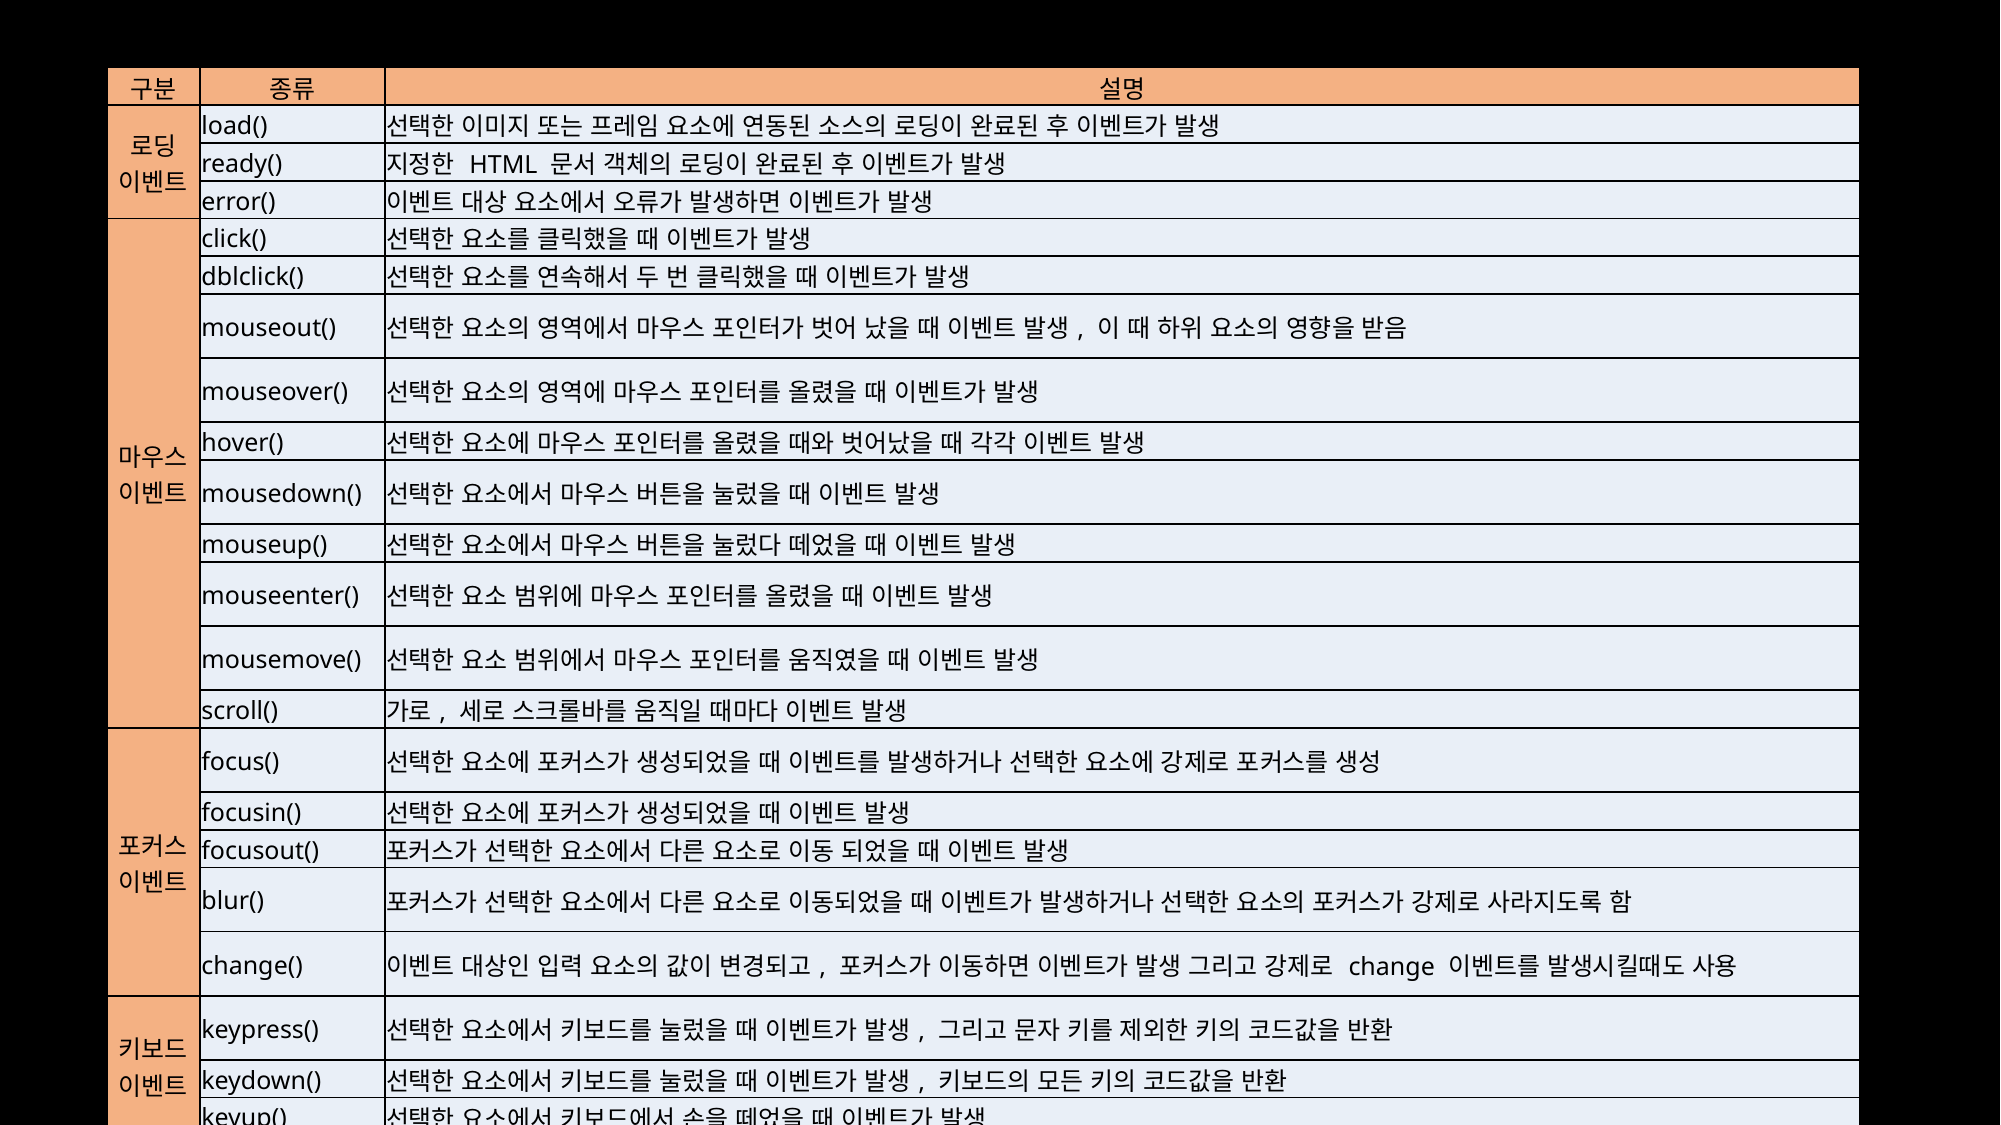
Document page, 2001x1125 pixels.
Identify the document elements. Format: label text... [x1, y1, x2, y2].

table_cell mouseover() [201, 359, 384, 421]
table_cell scroll() [201, 691, 384, 727]
table_cell keypress() [201, 997, 384, 1059]
table_cell 선택한 이미지 또는 프레임 요소에 연동된 소스의 로딩이 완료된 후 이벤트가 발생 [386, 106, 1859, 142]
table_cell 선택한 요소 범위에서 마우스 포인터를 움직였을 때 이벤트 발생 [386, 627, 1859, 689]
table_cell 선택한 요소에 포커스가 생성되었을 때 이벤트 발생 [386, 793, 1859, 829]
table_cell 마우스 이벤트 [108, 219, 199, 727]
table_cell focusout() [201, 831, 384, 867]
table_cell 선택한 요소에서 마우스 버튼을 눌렀다 떼었을 때 이벤트 발생 [386, 525, 1859, 561]
table_cell 지정한 HTML 문서 객체의 로딩이 완료된 후 이벤트가 발생 [386, 144, 1859, 180]
table_cell 선택한 요소에서 키보드에서 손을 떼었을 때 이벤트가 발생 [386, 1098, 1859, 1125]
table_cell keydown() [201, 1061, 384, 1097]
table_cell 가로, 세로 스크롤바를 움직일 때마다 이벤트 발생 [386, 691, 1859, 727]
table_cell 포커스가 선택한 요소에서 다른 요소로 이동 되었을 때 이벤트 발생 [386, 831, 1859, 867]
table_cell ready() [201, 144, 384, 180]
table_cell click() [201, 219, 384, 255]
table_cell 선택한 요소의 영역에 마우스 포인터를 올렸을 때 이벤트가 발생 [386, 359, 1859, 421]
table_cell 포커스 이벤트 [108, 729, 199, 995]
table_cell error() [201, 182, 384, 218]
table_cell mouseout() [201, 295, 384, 357]
table_cell 키보드 이벤트 [108, 997, 199, 1125]
table_cell 선택한 요소 범위에 마우스 포인터를 올렸을 때 이벤트 발생 [386, 563, 1859, 625]
table_cell hover() [201, 423, 384, 459]
table_cell 선택한 요소에서 키보드를 눌렀을 때 이벤트가 발생, 키보드의 모든 키의 코드값을 반환 [386, 1061, 1859, 1097]
table_cell dblclick() [201, 257, 384, 293]
table_header 종류 [201, 68, 384, 104]
table_cell mousemove() [201, 627, 384, 689]
table_cell blur() [201, 868, 384, 931]
table_header 설명 [386, 68, 1859, 104]
table_cell 선택한 요소에서 마우스 버튼을 눌렀을 때 이벤트 발생 [386, 461, 1859, 523]
table_cell 선택한 요소에 포커스가 생성되었을 때 이벤트를 발생하거나 선택한 요소에 강제로 포커스를 생성 [386, 729, 1859, 791]
table_cell 선택한 요소의 영역에서 마우스 포인터가 벗어 났을 때 이벤트 발생, 이 때 하위 요소의 영향을 받음 [386, 295, 1859, 357]
table_cell 선택한 요소를 연속해서 두 번 클릭했을 때 이벤트가 발생 [386, 257, 1859, 293]
table_cell 이벤트 대상인 입력 요소의 값이 변경되고, 포커스가 이동하면 이벤트가 발생 그리고 강제로 change 이벤트를 발생시킬때도 사용 [386, 932, 1859, 995]
table_cell 선택한 요소에서 키보드를 눌렀을 때 이벤트가 발생, 그리고 문자 키를 제외한 키의 코드값을 반환 [386, 997, 1859, 1059]
table_header 구분 [108, 68, 199, 104]
table_cell 선택한 요소를 클릭했을 때 이벤트가 발생 [386, 219, 1859, 255]
table_cell mouseup() [201, 525, 384, 561]
table_cell change() [201, 932, 384, 995]
table_cell focusin() [201, 793, 384, 829]
table_cell focus() [201, 729, 384, 791]
table_cell load() [201, 106, 384, 142]
table_cell keyup() [201, 1098, 384, 1125]
table_cell 포커스가 선택한 요소에서 다른 요소로 이동되었을 때 이벤트가 발생하거나 선택한 요소의 포커스가 강제로 사라지도록 함 [386, 868, 1859, 931]
table_cell mousedown() [201, 461, 384, 523]
table_cell 선택한 요소에 마우스 포인터를 올렸을 때와 벗어났을 때 각각 이벤트 발생 [386, 423, 1859, 459]
table_cell 로딩 이벤트 [108, 106, 199, 218]
table_cell 이벤트 대상 요소에서 오류가 발생하면 이벤트가 발생 [386, 182, 1859, 218]
table_cell mouseenter() [201, 563, 384, 625]
